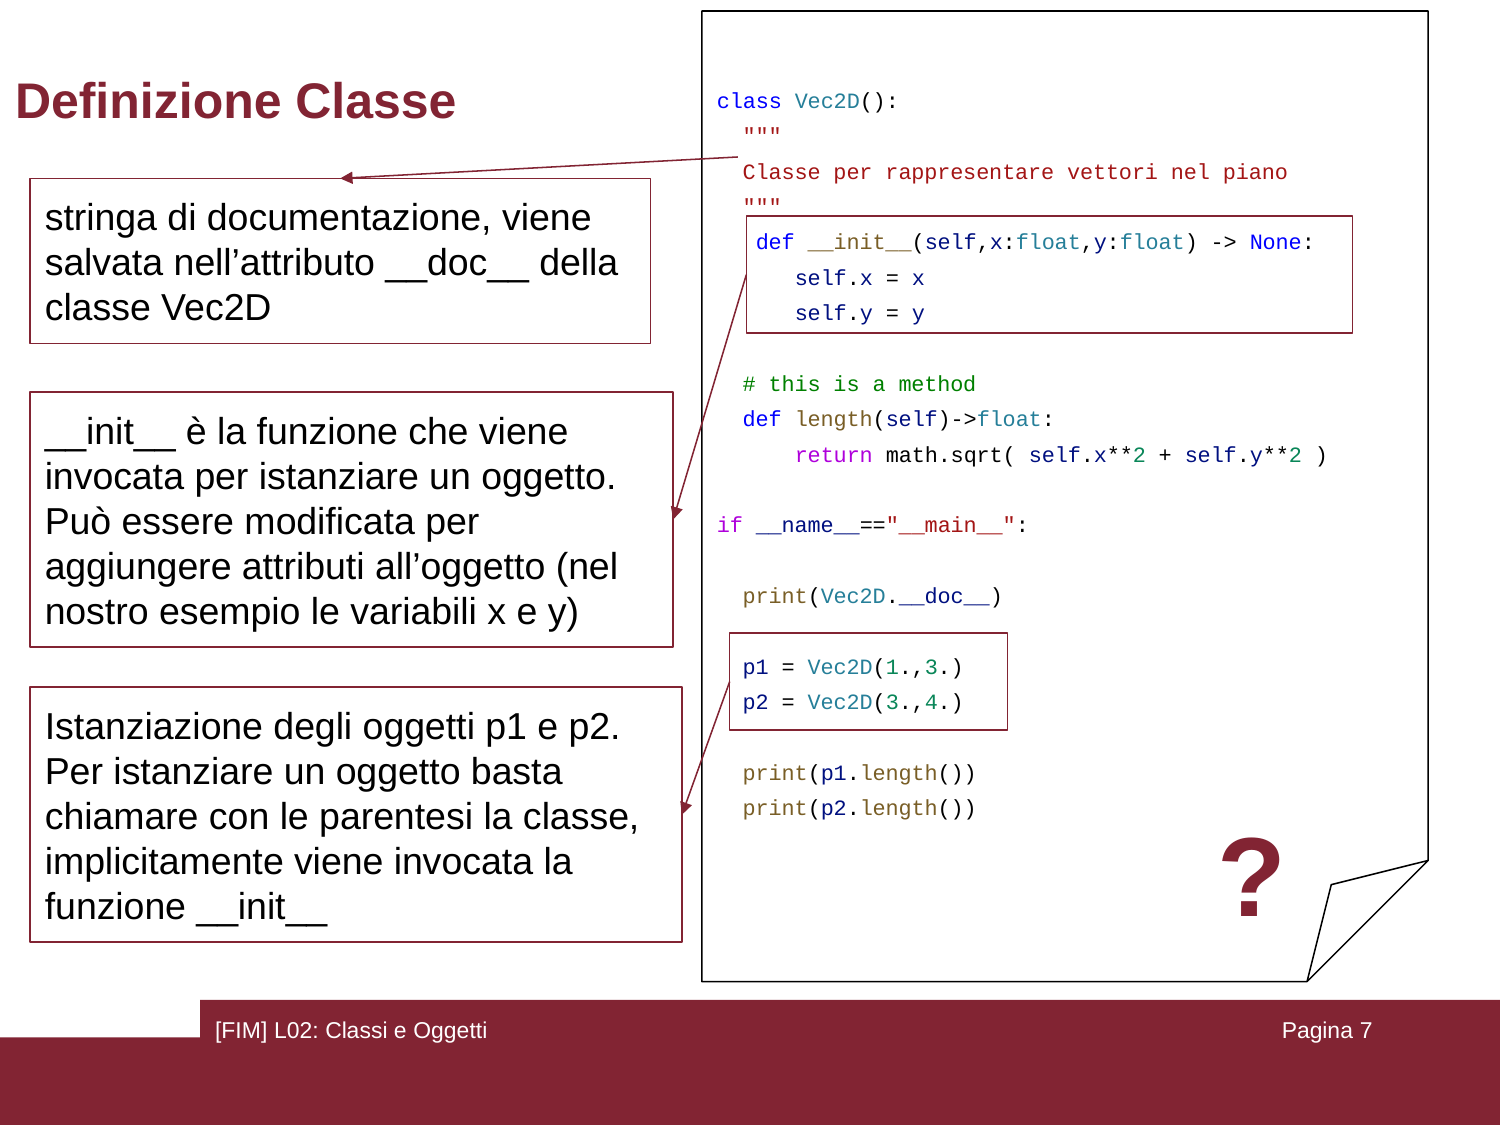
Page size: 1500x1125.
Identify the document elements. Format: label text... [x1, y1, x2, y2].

slide_number Pagina ‹#› [1074, 1008, 1388, 1084]
title Definizione Classe [0, 61, 572, 144]
text_box [729, 633, 1008, 731]
text_box __init__ è la funzione che viene invocata per istanziare un oggetto. Può essere modificata per aggiungere attributi all’oggetto (nel nostro esempio le variabili x e y) [29, 391, 674, 647]
footer [FIM] L02: Classi e Oggetti [200, 1008, 675, 1084]
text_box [672, 274, 747, 522]
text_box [339, 156, 739, 179]
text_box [681, 681, 730, 817]
text_box ? [1190, 771, 1314, 971]
text_box class Vec2D(): """ Classe per rappresentare vettori nel piano """ def __init__(self,x:float,y:float) -> None: self.x = x self.y = y # this is a method def length(self)->float: return math.sqrt( self.x**2 + self.y**2 ) if __name__=="__main__": print(Vec2D.__doc__) p1 = Vec2D(1.,3.) p2 = Vec2D(3.,4.) print(p1.length()) print(p2.length()) [701, 10, 1429, 982]
text_box [746, 216, 1353, 334]
text_box stringa di documentazione, viene salvata nell’attributo __doc__ della classe Vec2D [29, 178, 651, 344]
text_box Istanziazione degli oggetti p1 e p2. Per istanziare un oggetto basta chiamare con le parentesi la classe, implicitamente viene invocata la funzione __init__ [29, 687, 682, 943]
